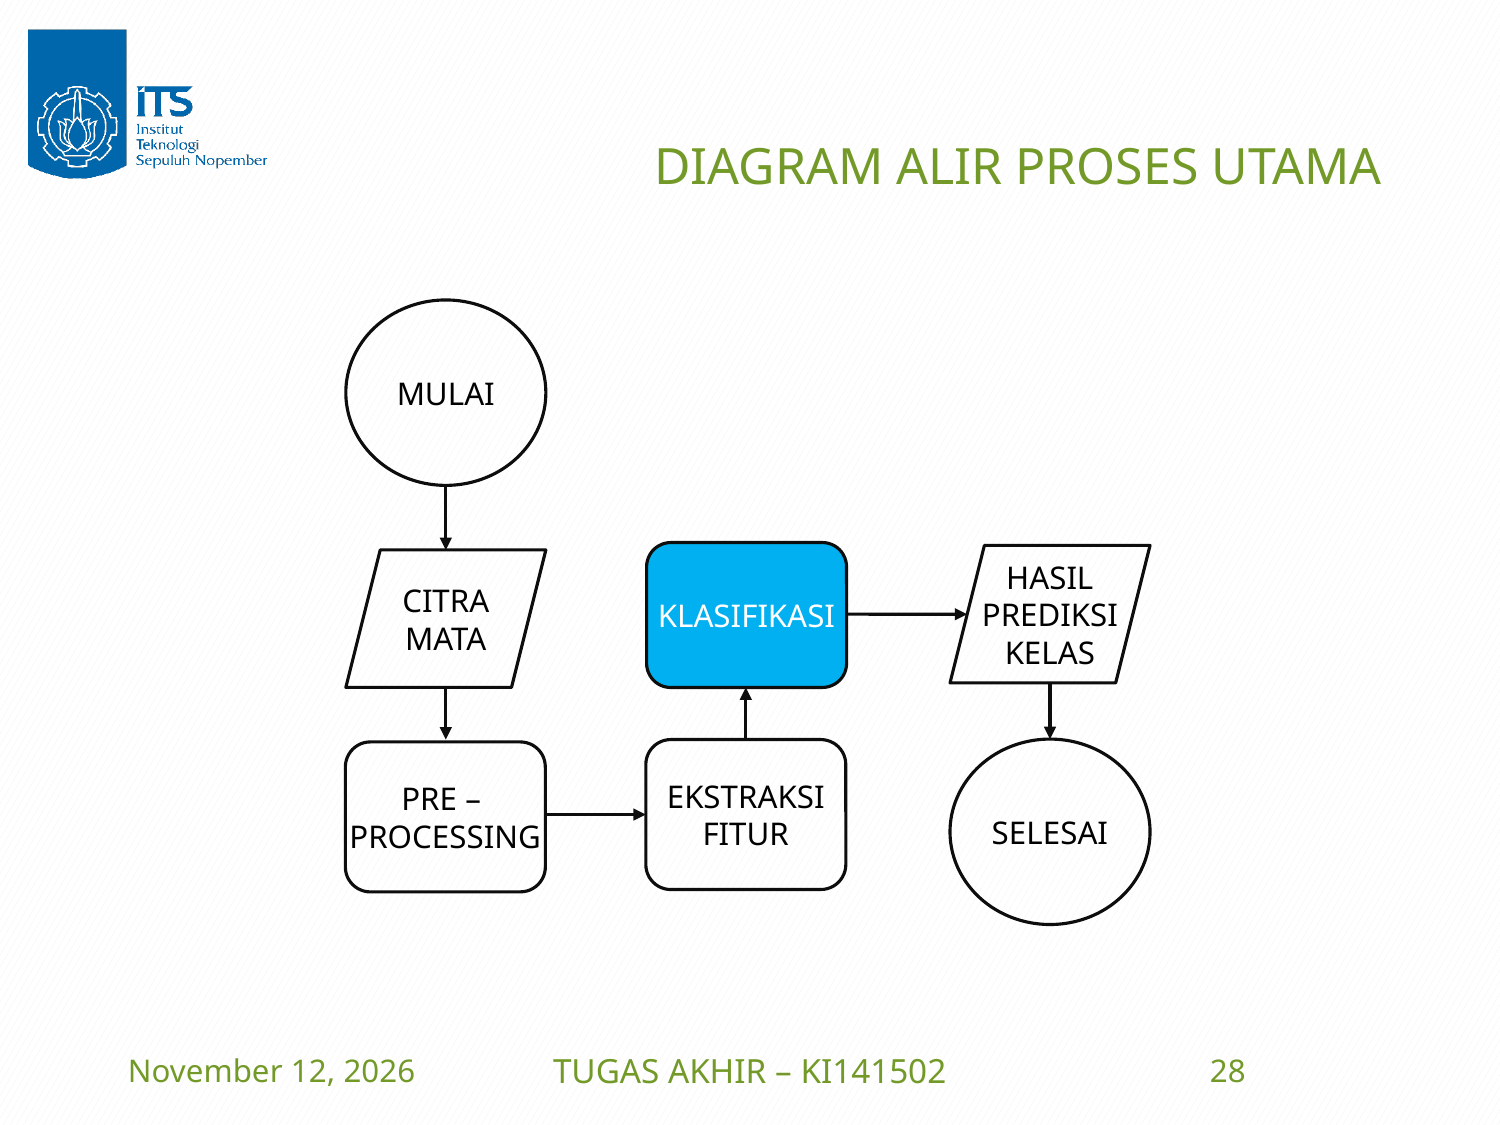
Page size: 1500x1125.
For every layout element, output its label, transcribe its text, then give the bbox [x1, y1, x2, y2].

text_box SELESAI [950, 739, 1151, 925]
text_box MULAI [345, 299, 546, 486]
text_box KLASIFIKASI [646, 542, 847, 688]
title DIAGRAM ALIR PROSES UTAMA [103, 59, 1397, 278]
text_box CITRA MATA [345, 549, 546, 688]
text_box PRE – PROCESSING [345, 741, 546, 892]
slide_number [103, 1042, 441, 1103]
text_box HASIL PREDIKSI KELAS [950, 545, 1151, 683]
picture [19, 21, 274, 187]
slide_number 28 [1059, 1042, 1397, 1103]
footer TUGAS AKHIR – KI141502 [496, 1042, 1004, 1103]
text_box EKSTRAKSI FITUR [645, 739, 846, 890]
